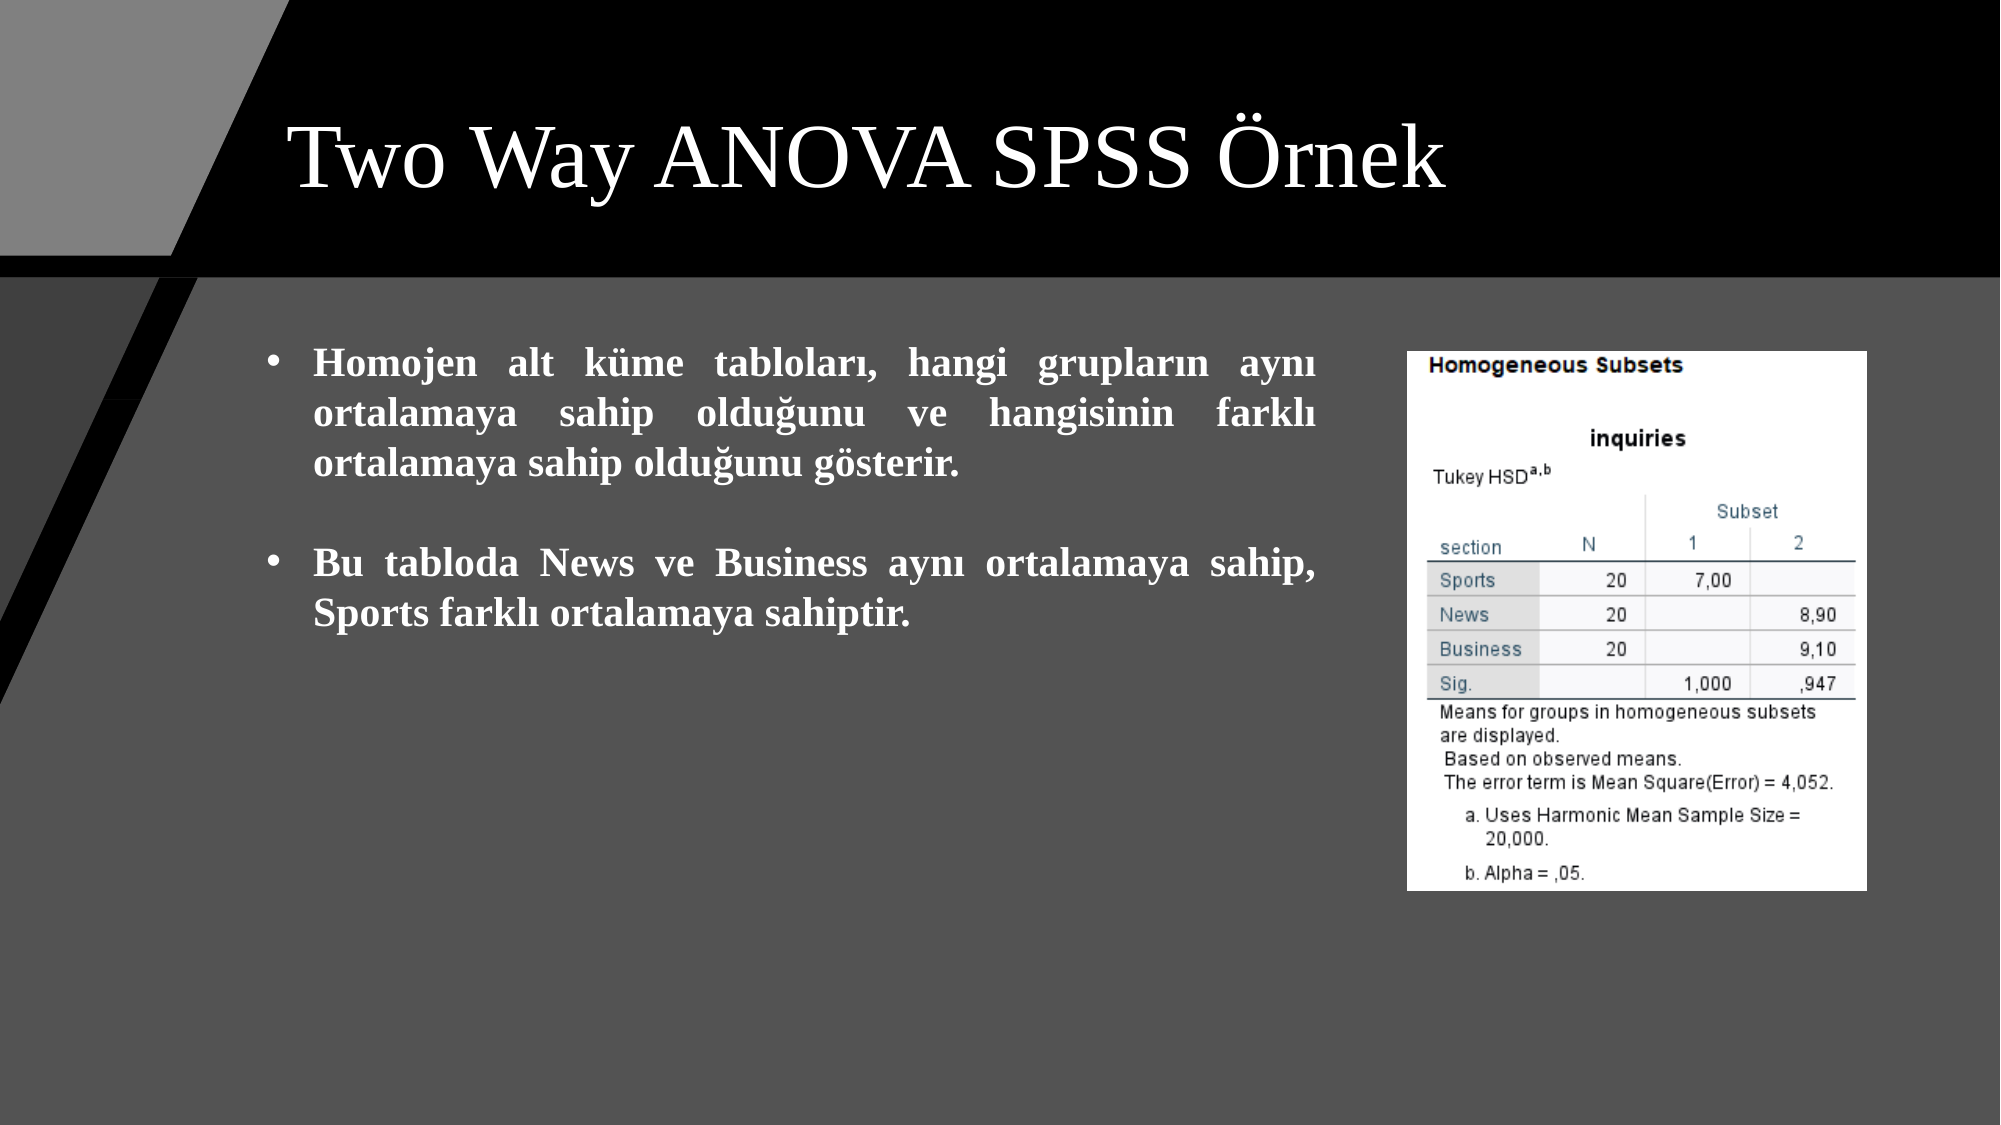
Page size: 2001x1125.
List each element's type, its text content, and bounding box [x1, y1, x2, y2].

text_box [0, 0, 291, 257]
text_box Homojen alt küme tabloları, hangi grupların aynı ortalamaya sahip olduğunu ve hangisinin farklı ortalamaya sahip olduğunu gösterir. Bu tabloda News ve Business aynı ortalamaya sahip, Sports farklı ortalamaya sahiptir. [251, 327, 1332, 643]
text_box [0, 276, 162, 622]
text_box [0, 276, 2000, 1125]
title Two Way ANOVA SPSS Örnek [271, 60, 1808, 255]
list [1407, 351, 1867, 891]
